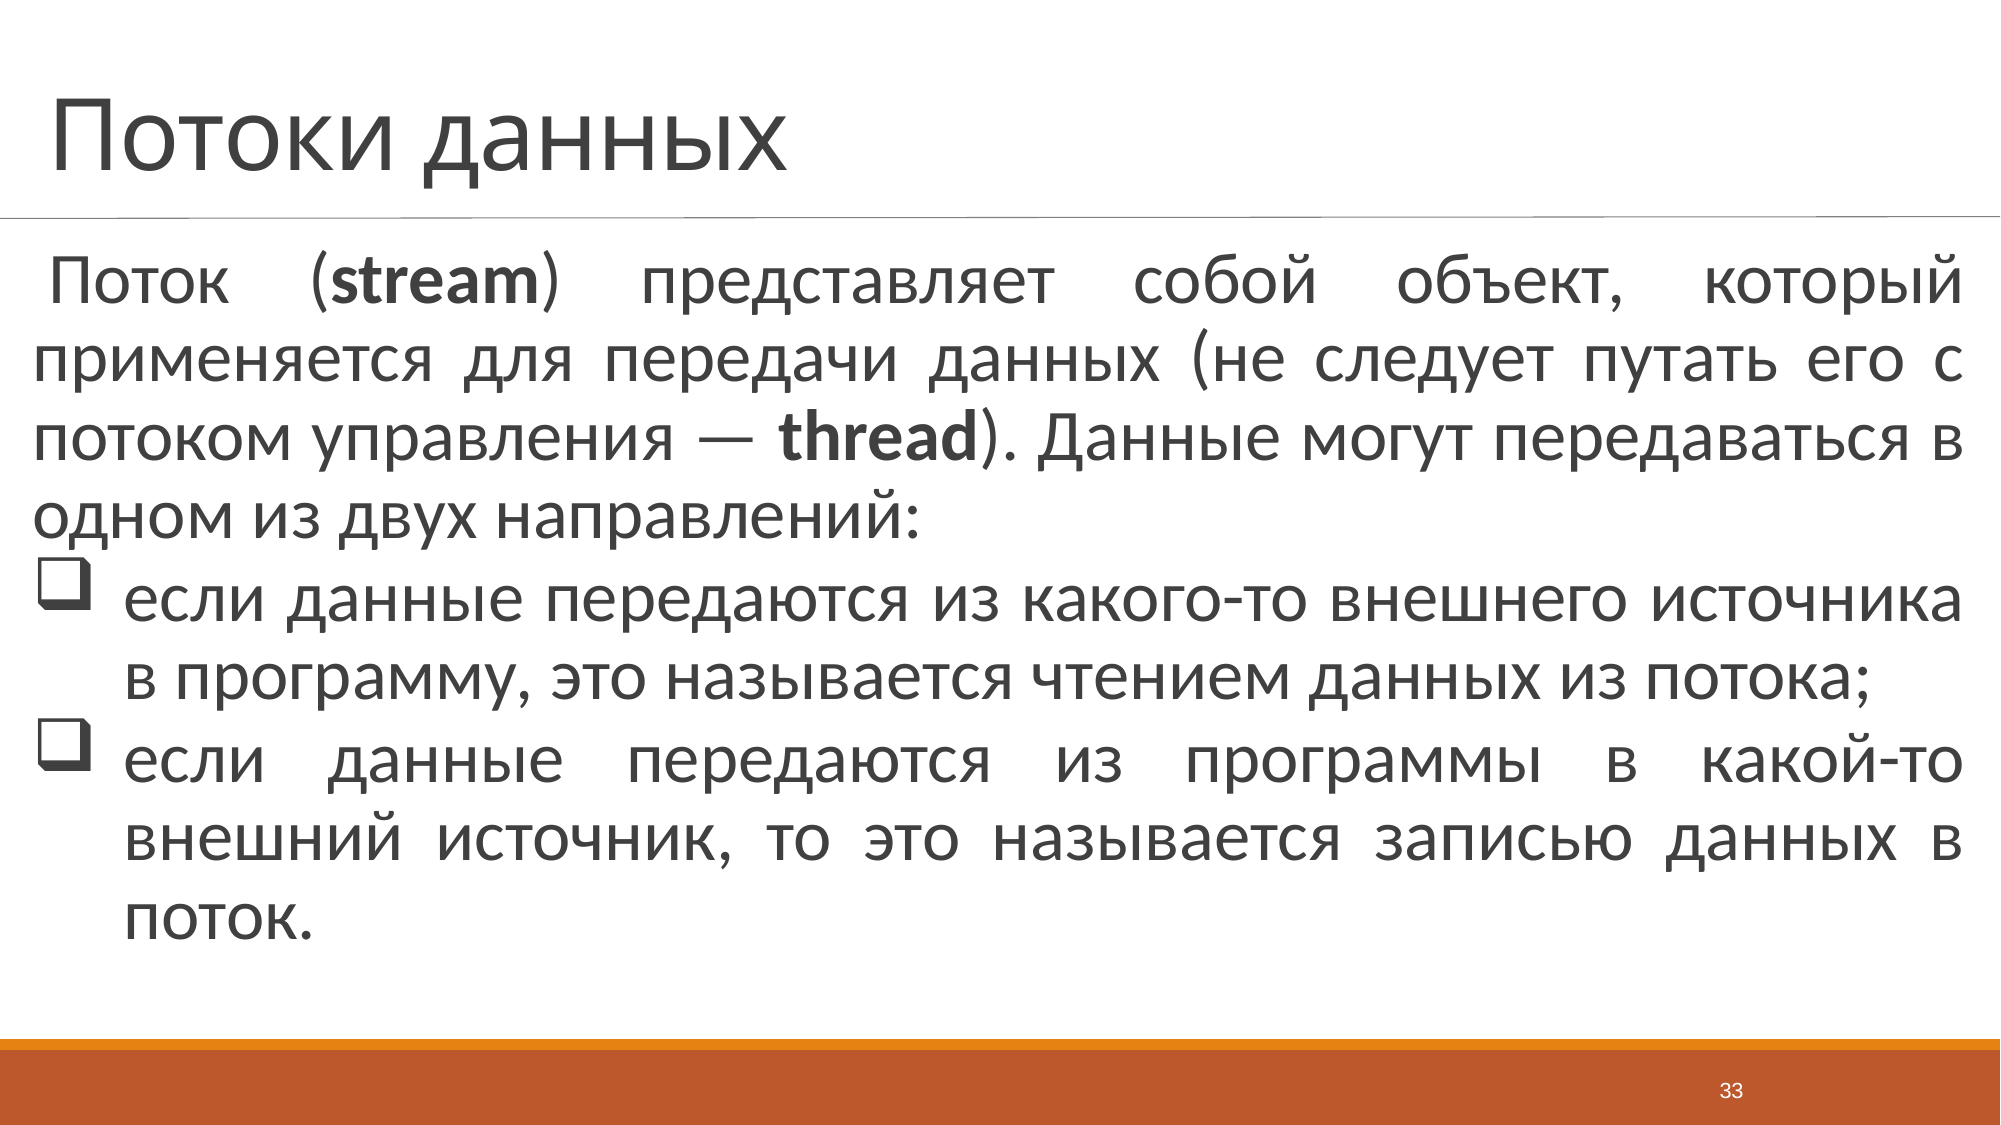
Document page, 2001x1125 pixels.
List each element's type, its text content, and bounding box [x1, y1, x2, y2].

title Потоки данных [32, 47, 1967, 198]
list Поток (stream) представляет собой объект, который применяется для передачи данных (не следует путать его с потоком управления — thread). Данные могут передаваться в одном из двух направлений: если данные передаются из какого-то внешнего источника в программу, это называется чтением данных из потока; если данные передаются из программы в какой-то внешний источник, то это называется записью данных в поток. [32, 233, 1967, 1025]
slide_number 33 [1624, 1059, 1840, 1120]
